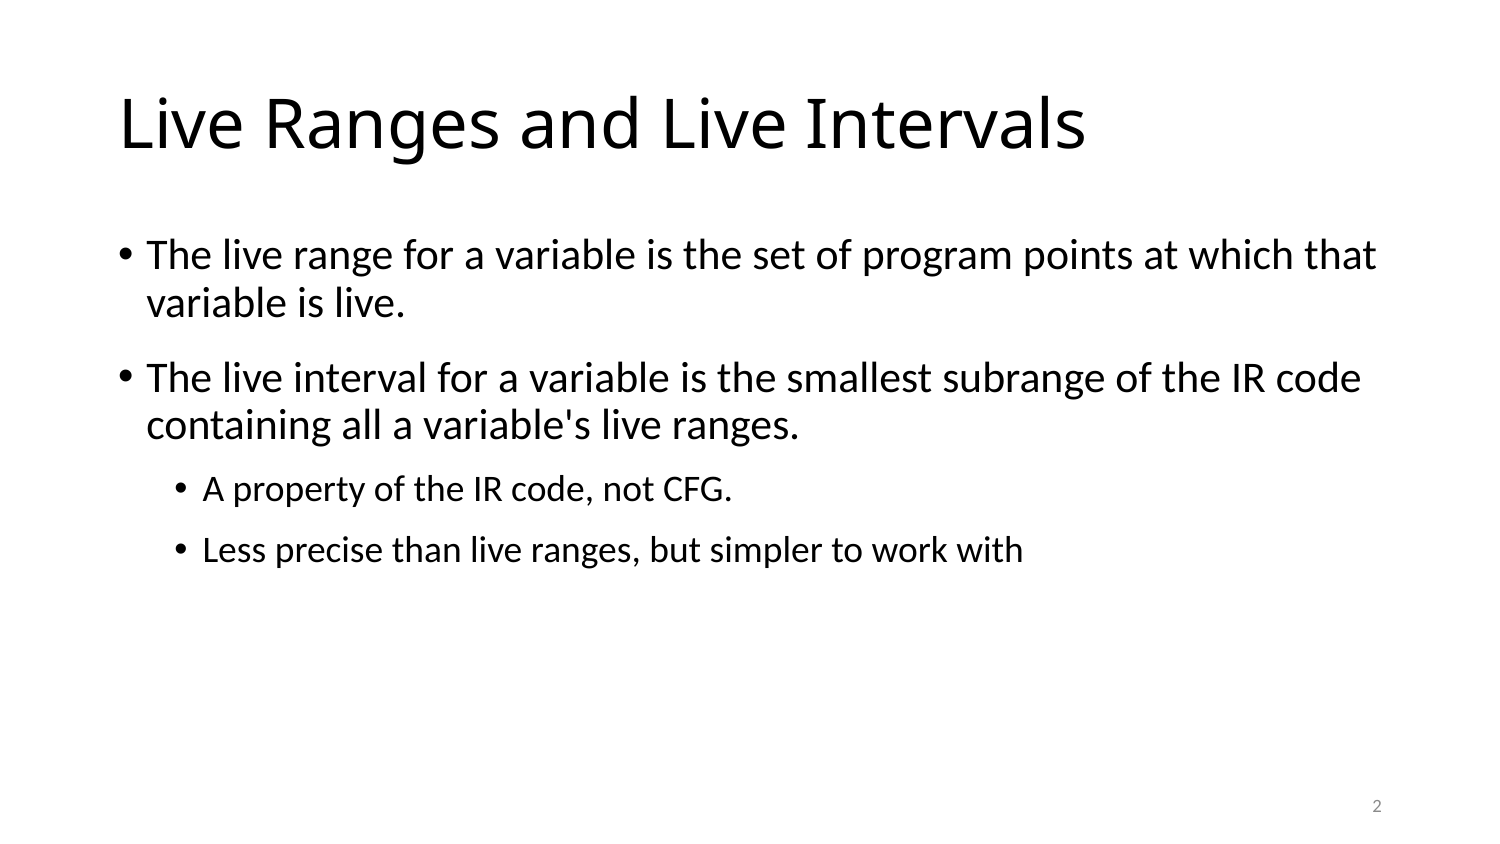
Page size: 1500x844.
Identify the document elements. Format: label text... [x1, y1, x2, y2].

list The live range for a variable is the set of program points at which that variable is live. The live interval for a variable is the smallest subrange of the IR code containing all a variable's live ranges. A property of the IR code, not CFG. Less precise than live ranges, but simpler to work with [103, 224, 1397, 760]
slide_number 2 [1059, 782, 1397, 827]
title Live Ranges and Live Intervals [103, 44, 1397, 208]
